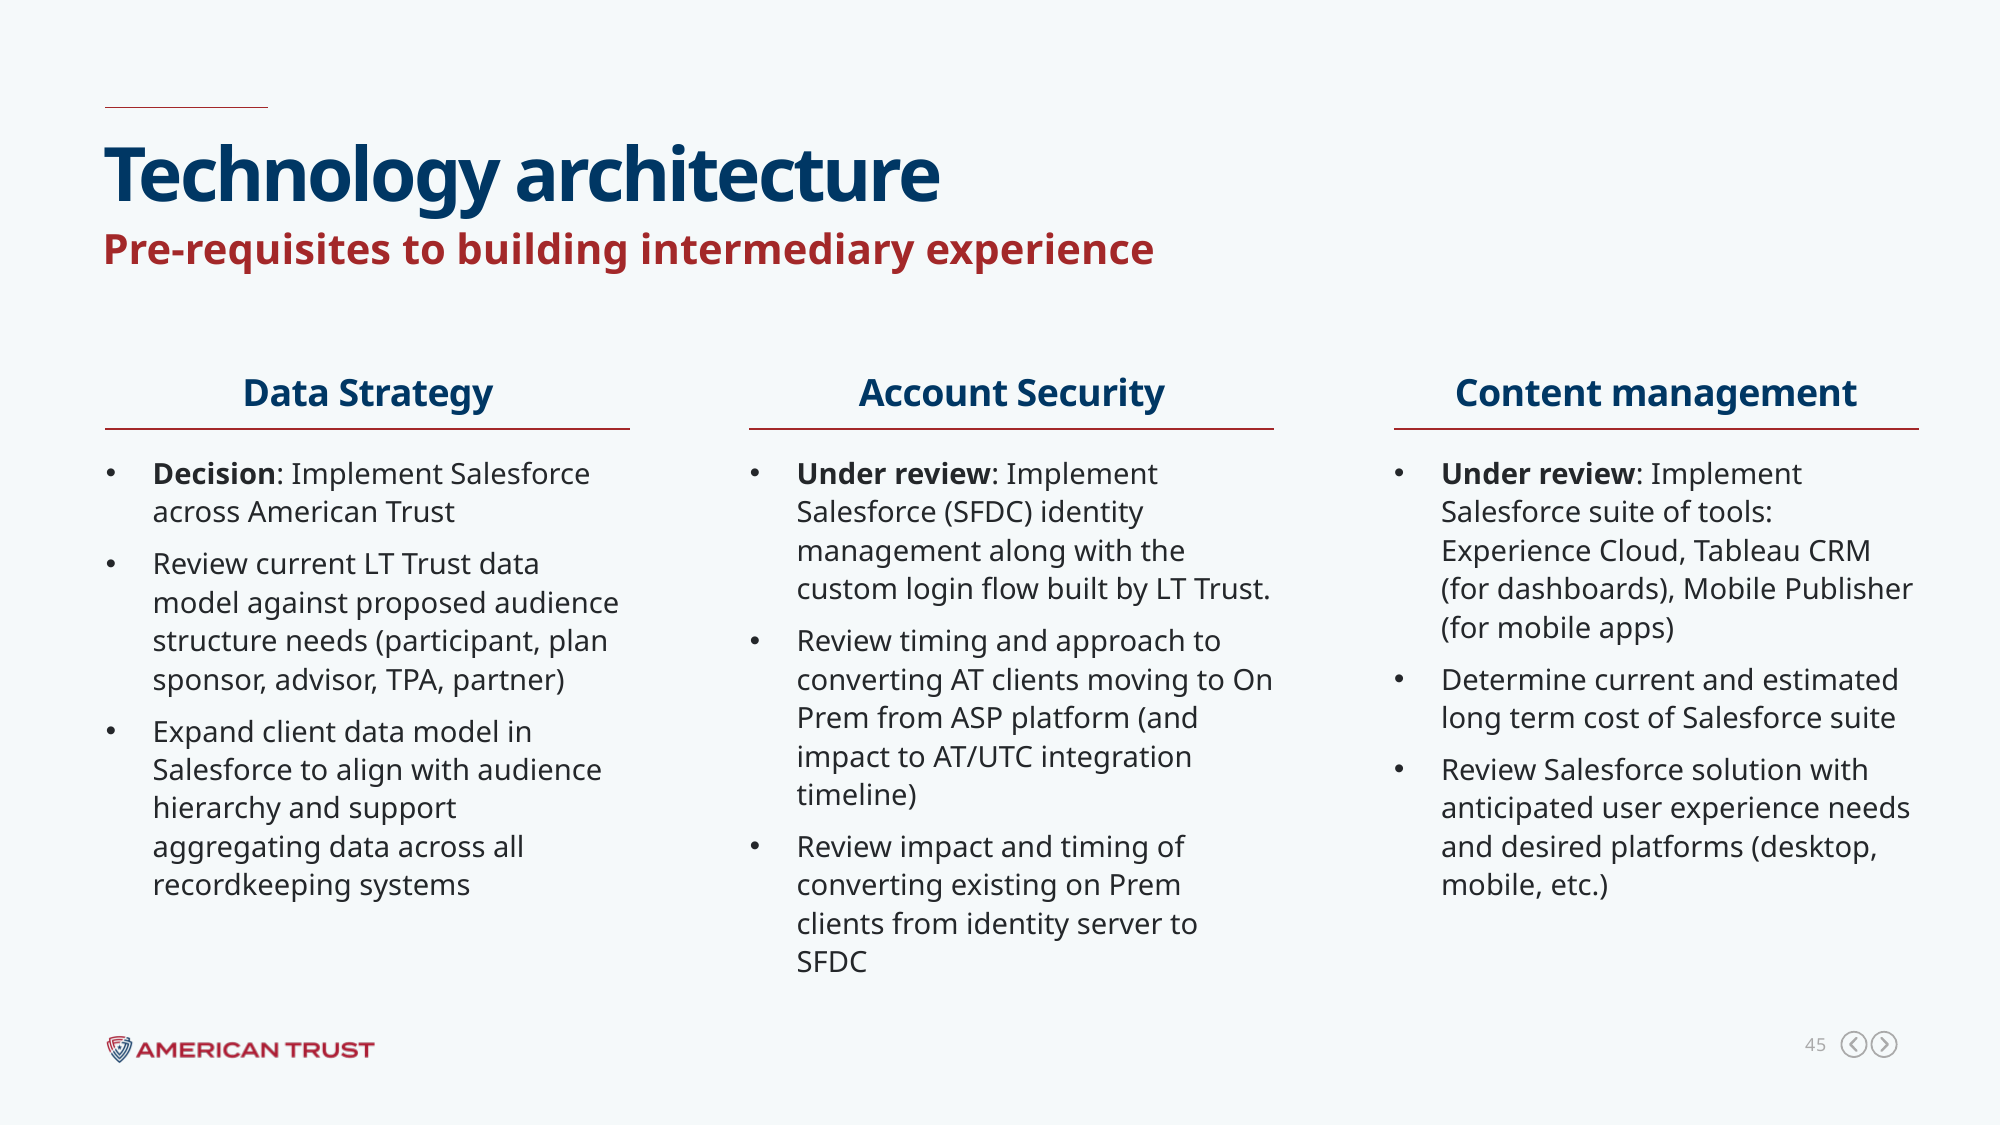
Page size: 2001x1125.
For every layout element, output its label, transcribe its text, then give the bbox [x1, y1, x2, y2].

text_box Under review: Implement Salesforce suite of tools: Experience Cloud, Tableau CRM (for dashboards), Mobile Publisher (for mobile apps) Determine current and estimated long term cost of Salesforce suite Review Salesforce solution with anticipated user experience needs and desired platforms (desktop, mobile, etc.) [1394, 451, 1919, 902]
text_box Decision: Implement Salesforce across American Trust Review current LT Trust data model against proposed audience structure needs (participant, plan sponsor, advisor, TPA, partner) Expand client data model in Salesforce to align with audience hierarchy and support aggregating data across all recordkeeping systems [105, 451, 631, 902]
text_box Account Security [749, 375, 1275, 414]
text_box Pre-requisites to building intermediary experience [102, 229, 1919, 286]
text_box Content management [1393, 375, 1919, 414]
text_box Data Strategy [105, 375, 631, 414]
list Technology architecture [103, 125, 1919, 212]
picture [102, 1034, 379, 1066]
text_box Under review: Implement Salesforce (SFDC) identity management along with the custom login flow built by LT Trust. Review timing and approach to converting AT clients moving to On Prem from ASP platform (and impact to AT/UTC integration timeline) Review impact and timing of converting existing on Prem clients from identity server to SFDC [749, 451, 1275, 979]
